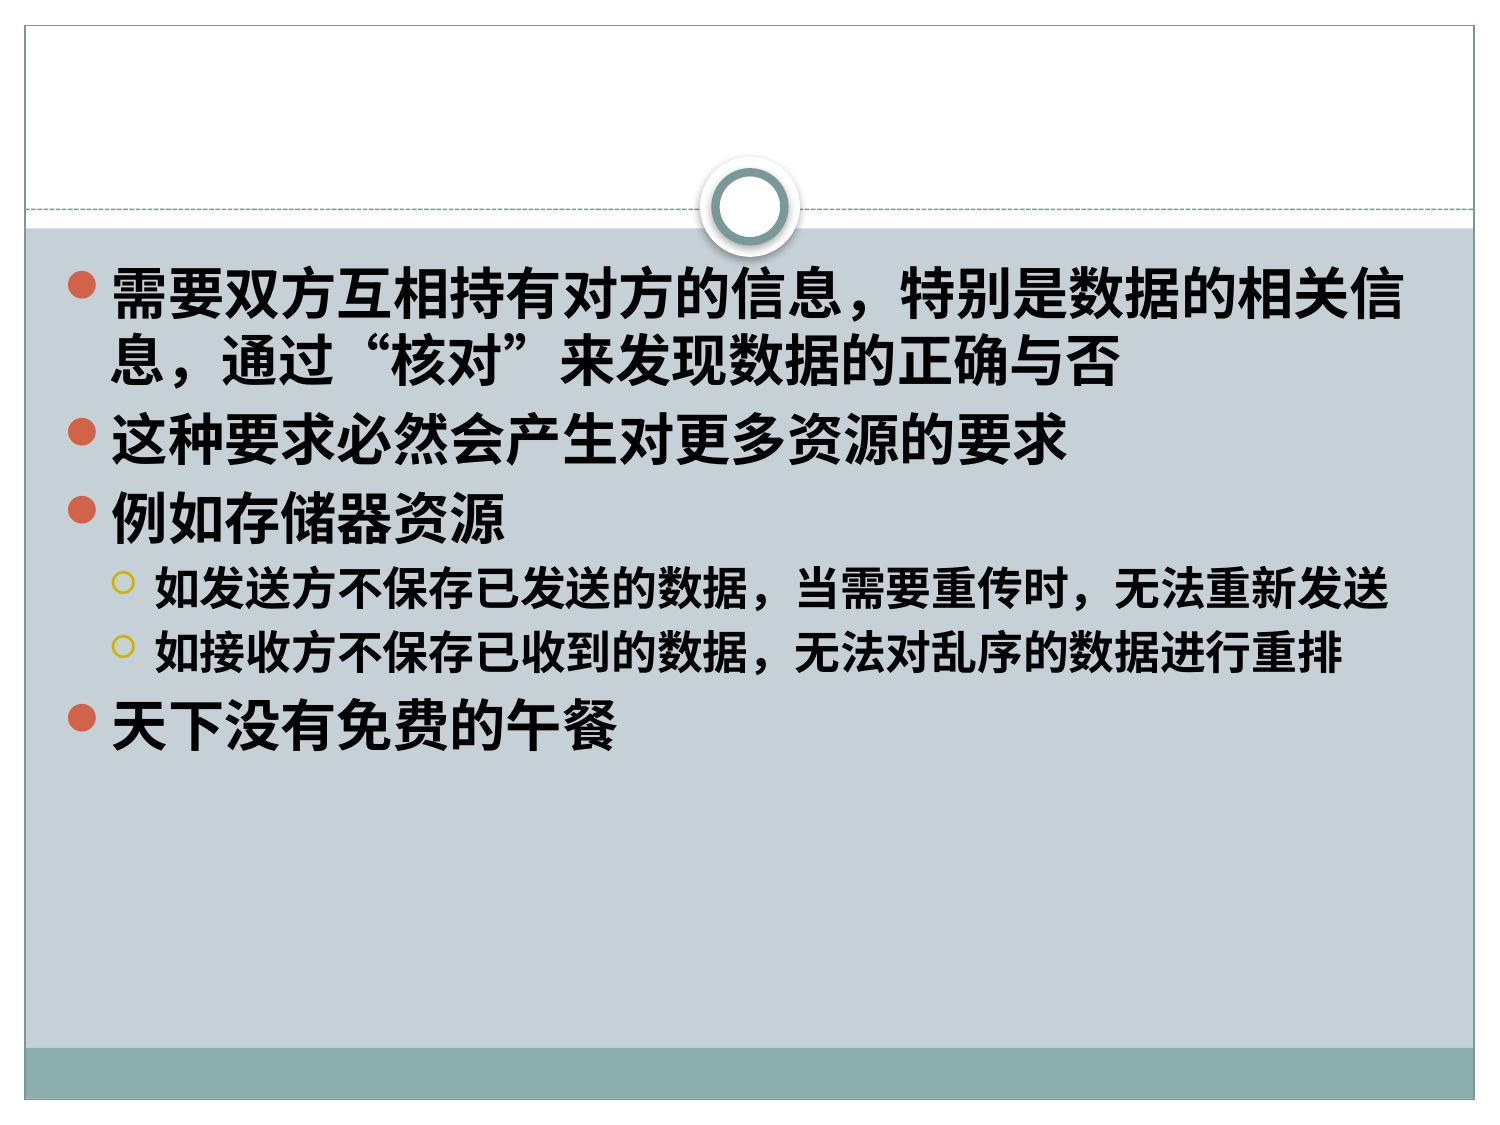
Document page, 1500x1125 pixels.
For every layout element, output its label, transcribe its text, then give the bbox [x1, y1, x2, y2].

list 需要双方互相持有对方的信息，特别是数据的相关信息，通过“核对”来发现数据的正确与否 这种要求必然会产生对更多资源的要求 例如存储器资源 如发送方不保存已发送的数据，当需要重传时，无法重新发送 如接收方不保存已收到的数据，无法对乱序的数据进行重排 天下没有免费的午餐 [49, 250, 1445, 1001]
